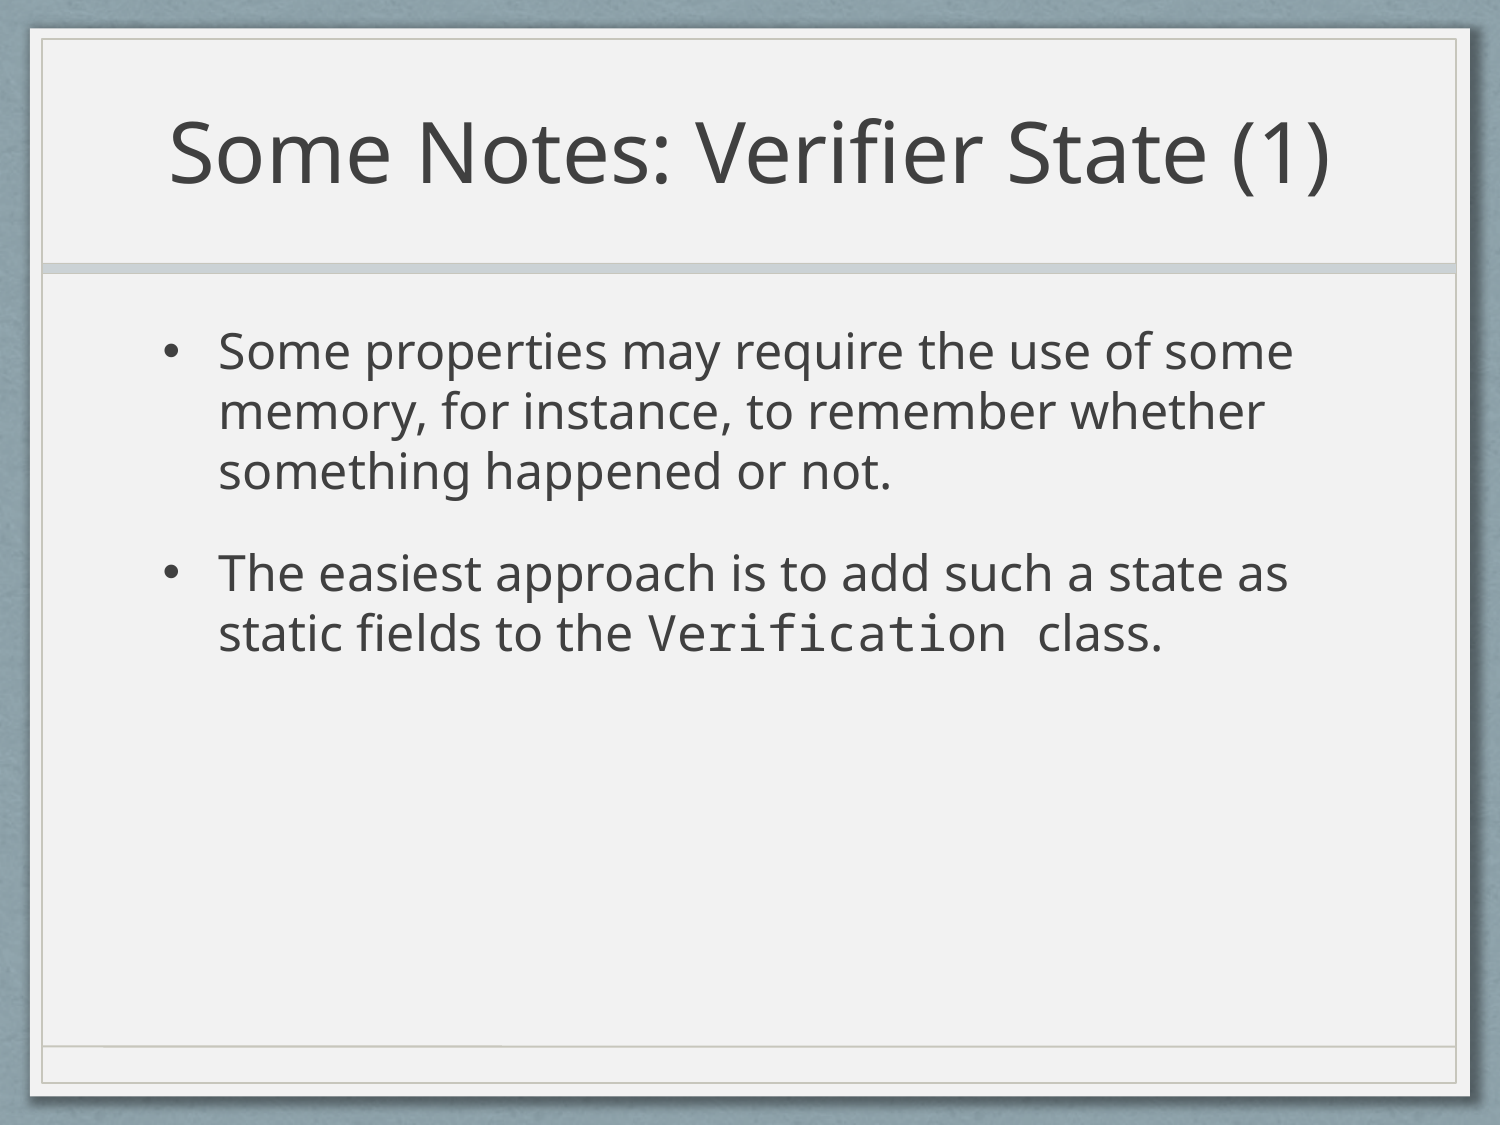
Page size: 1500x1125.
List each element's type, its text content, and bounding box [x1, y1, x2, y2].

title Some Notes: Verifier State (1) [147, 40, 1353, 260]
list Some properties may require the use of some memory, for instance, to remember whether something happened or not. The easiest approach is to add such a state as static fields to the Verification class. [147, 312, 1353, 995]
